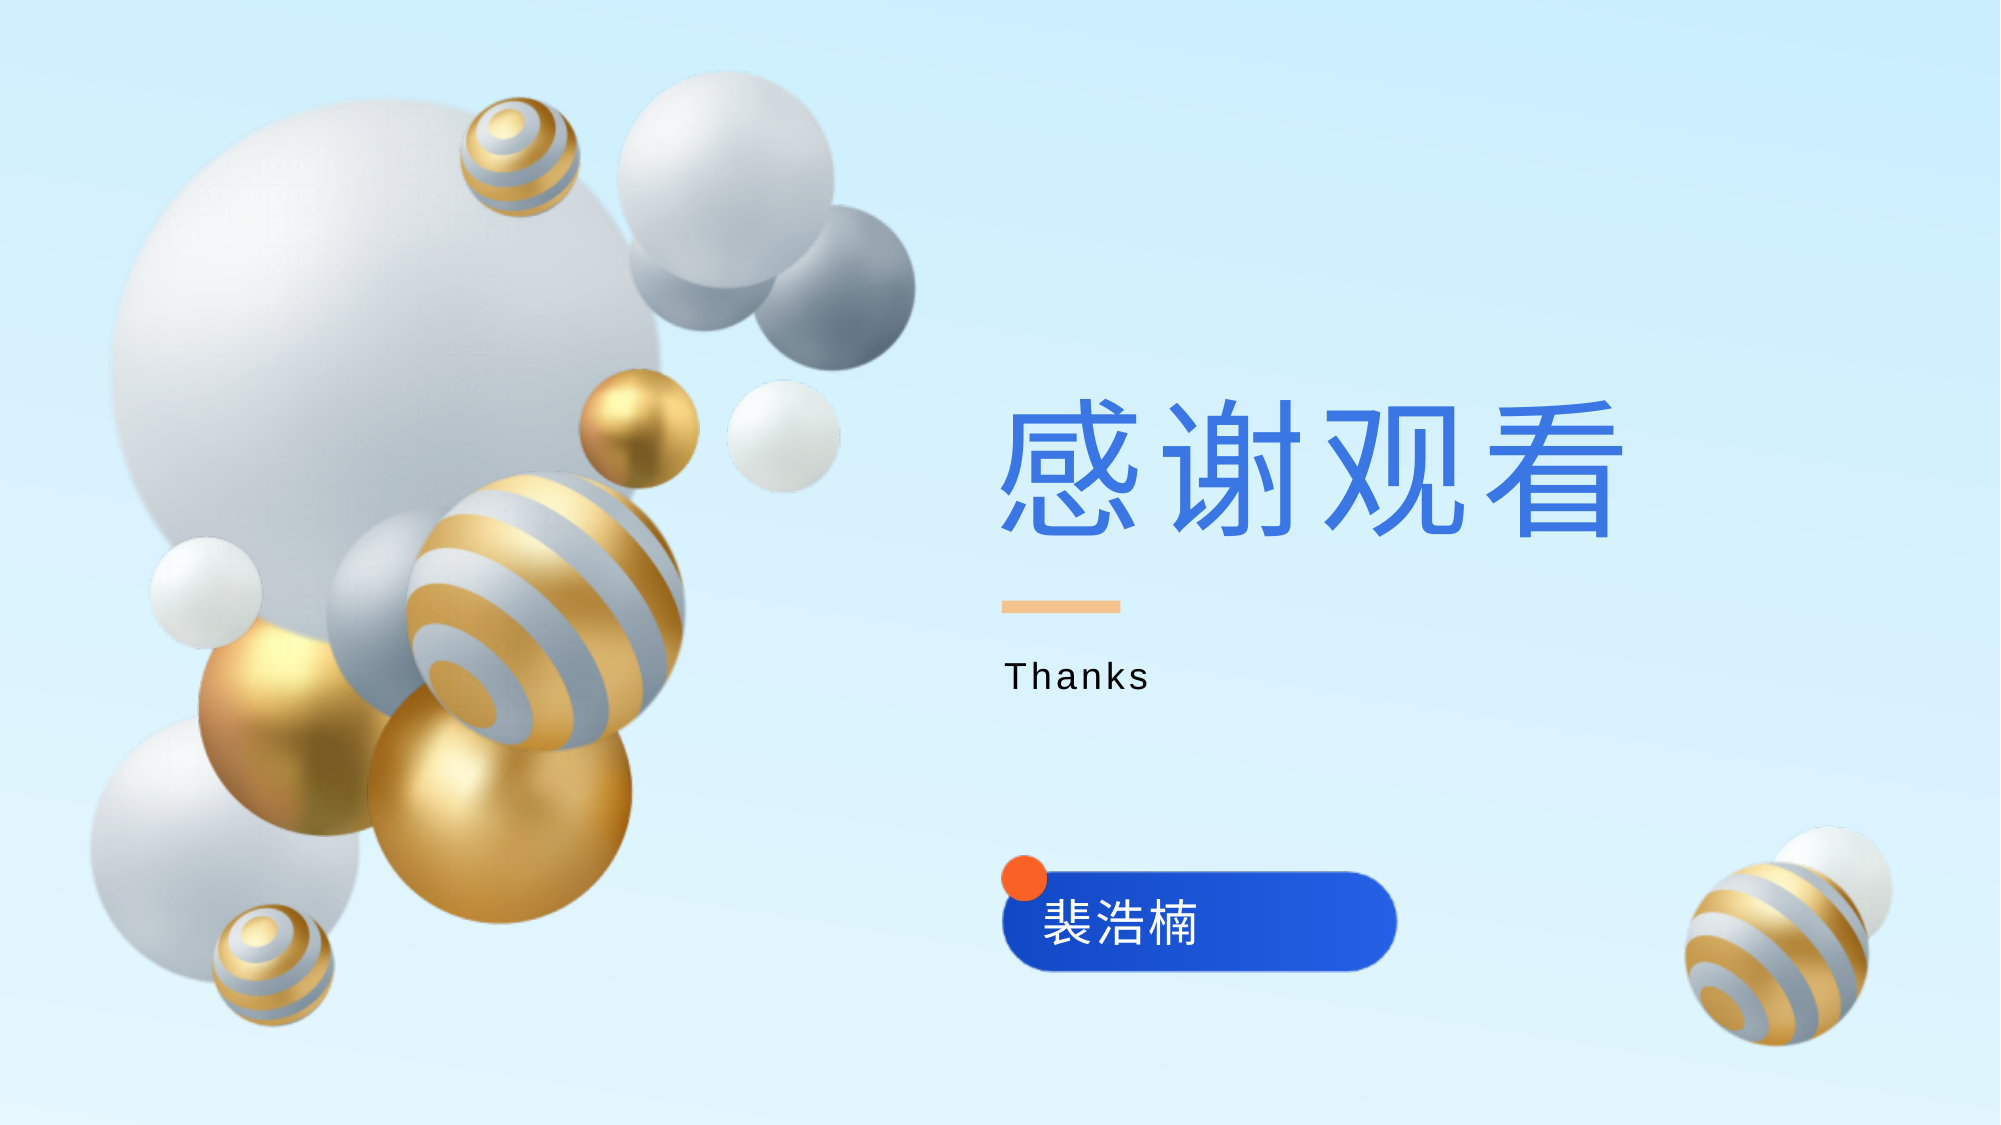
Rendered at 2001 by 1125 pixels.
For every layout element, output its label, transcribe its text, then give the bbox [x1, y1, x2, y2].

subtitle Thanks [987, 645, 1839, 715]
title 感谢观看 [977, 178, 1937, 562]
list 裴浩楠 [1025, 879, 1375, 964]
picture [10, 4, 1991, 1120]
